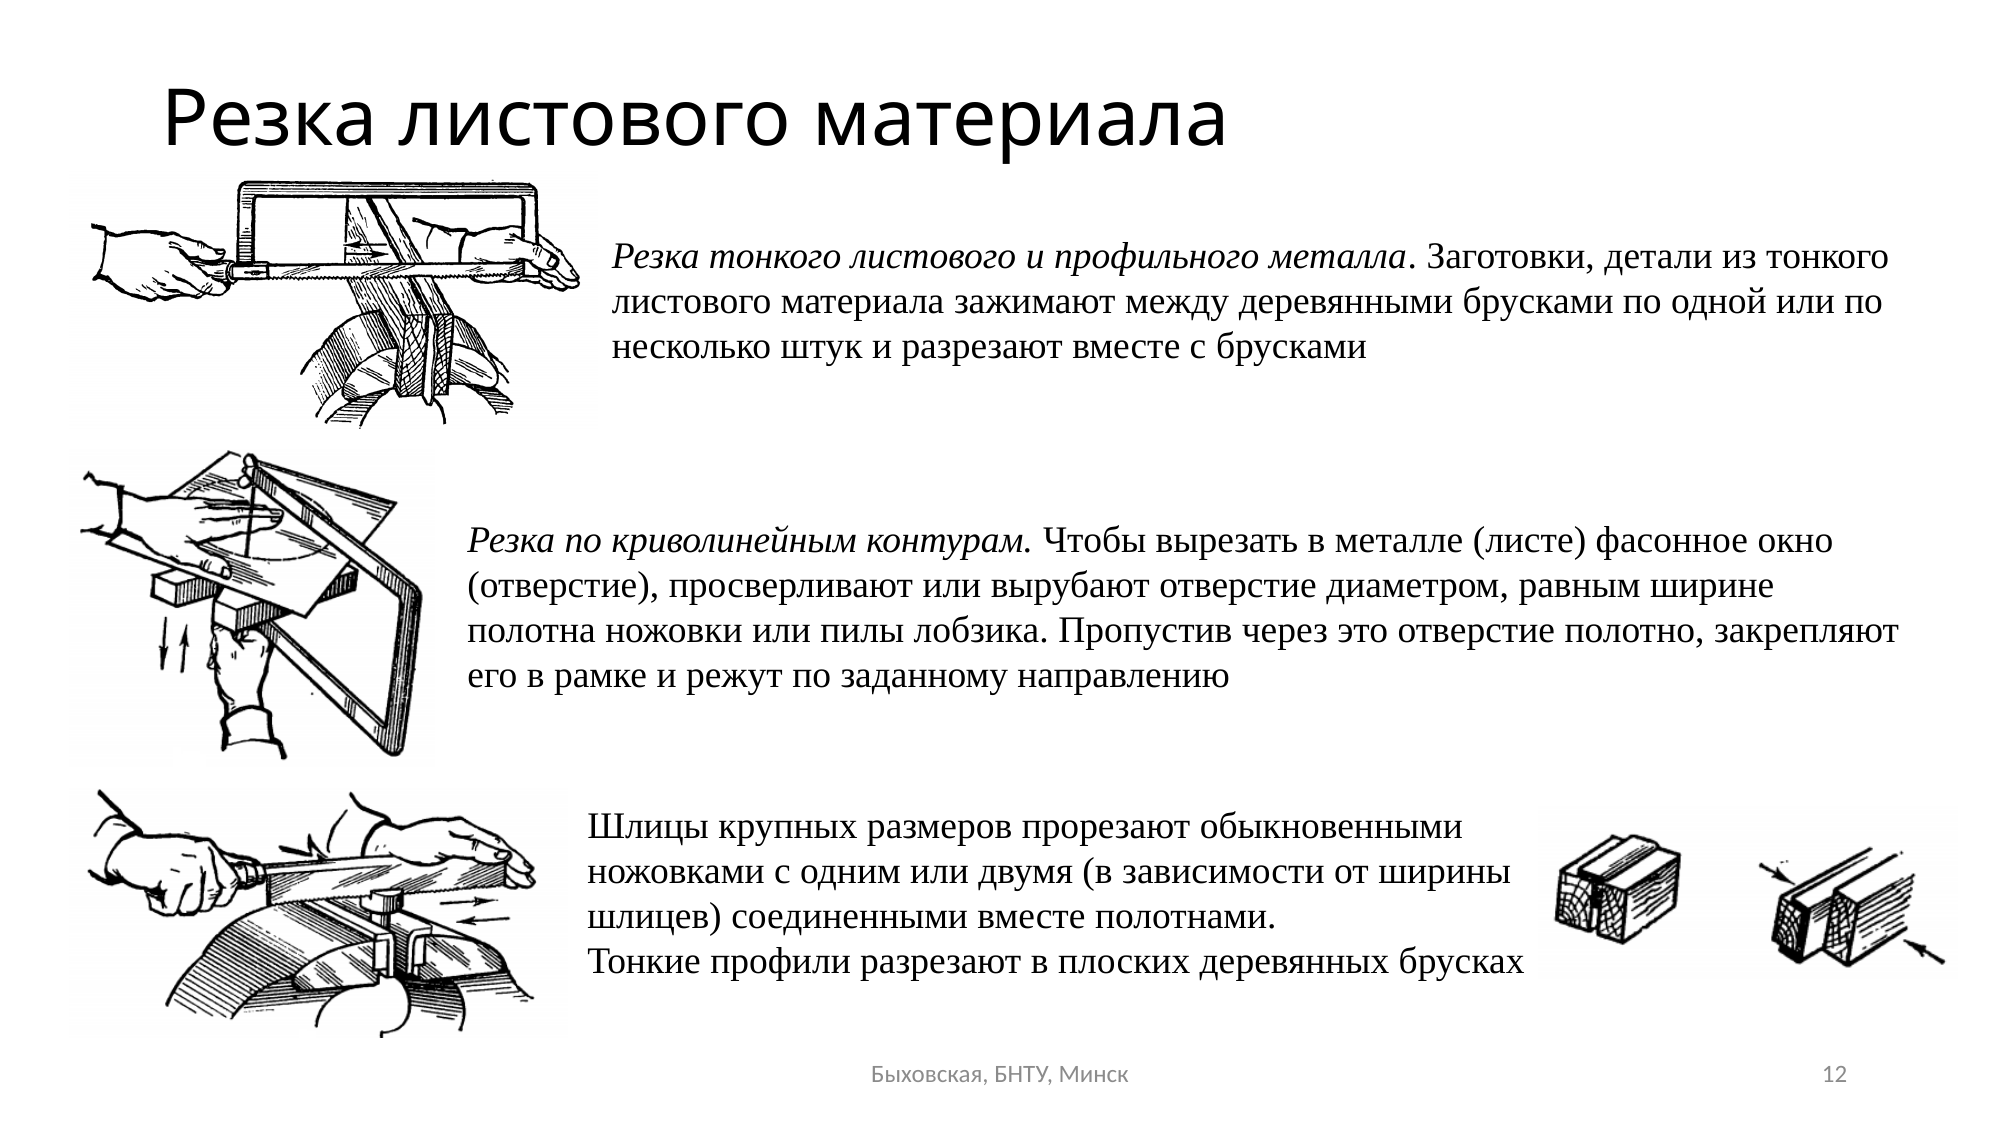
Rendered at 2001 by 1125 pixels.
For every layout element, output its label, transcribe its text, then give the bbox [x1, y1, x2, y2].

footer Быховская, БНТУ, Минск [662, 1042, 1338, 1103]
text_box Резка тонкого листового и профильного металла. Заготовки, детали из тонкого листового материала зажимают между деревянными брусками по одной или по несколько штук и разрезают вместе с брусками [598, 223, 1928, 374]
picture [1538, 804, 1958, 981]
picture [69, 169, 598, 429]
slide_number 12 [1412, 1042, 1863, 1103]
picture [69, 788, 568, 1038]
text_box Резка по криволинейным контурам. Чтобы вырезать в металле (листе) фасонное окно (отверстие), просверливают или вырубают отверстие диаметром, равным ширине полотна ножовки или пилы лобзика. Пропустив через это отверстие полотно, закрепляют его в рамке и режут по заданному направлению [452, 507, 1928, 703]
title Резка листового материала [146, 69, 1797, 170]
text_box Шлицы крупных размеров прорезают обыкновенными ножовками с одним или двумя (в зависимости от ширины шлицев) соединенными вместе полотнами. Тонкие профили разрезают в плоских деревянных брусках [572, 793, 1573, 989]
picture [69, 448, 435, 767]
